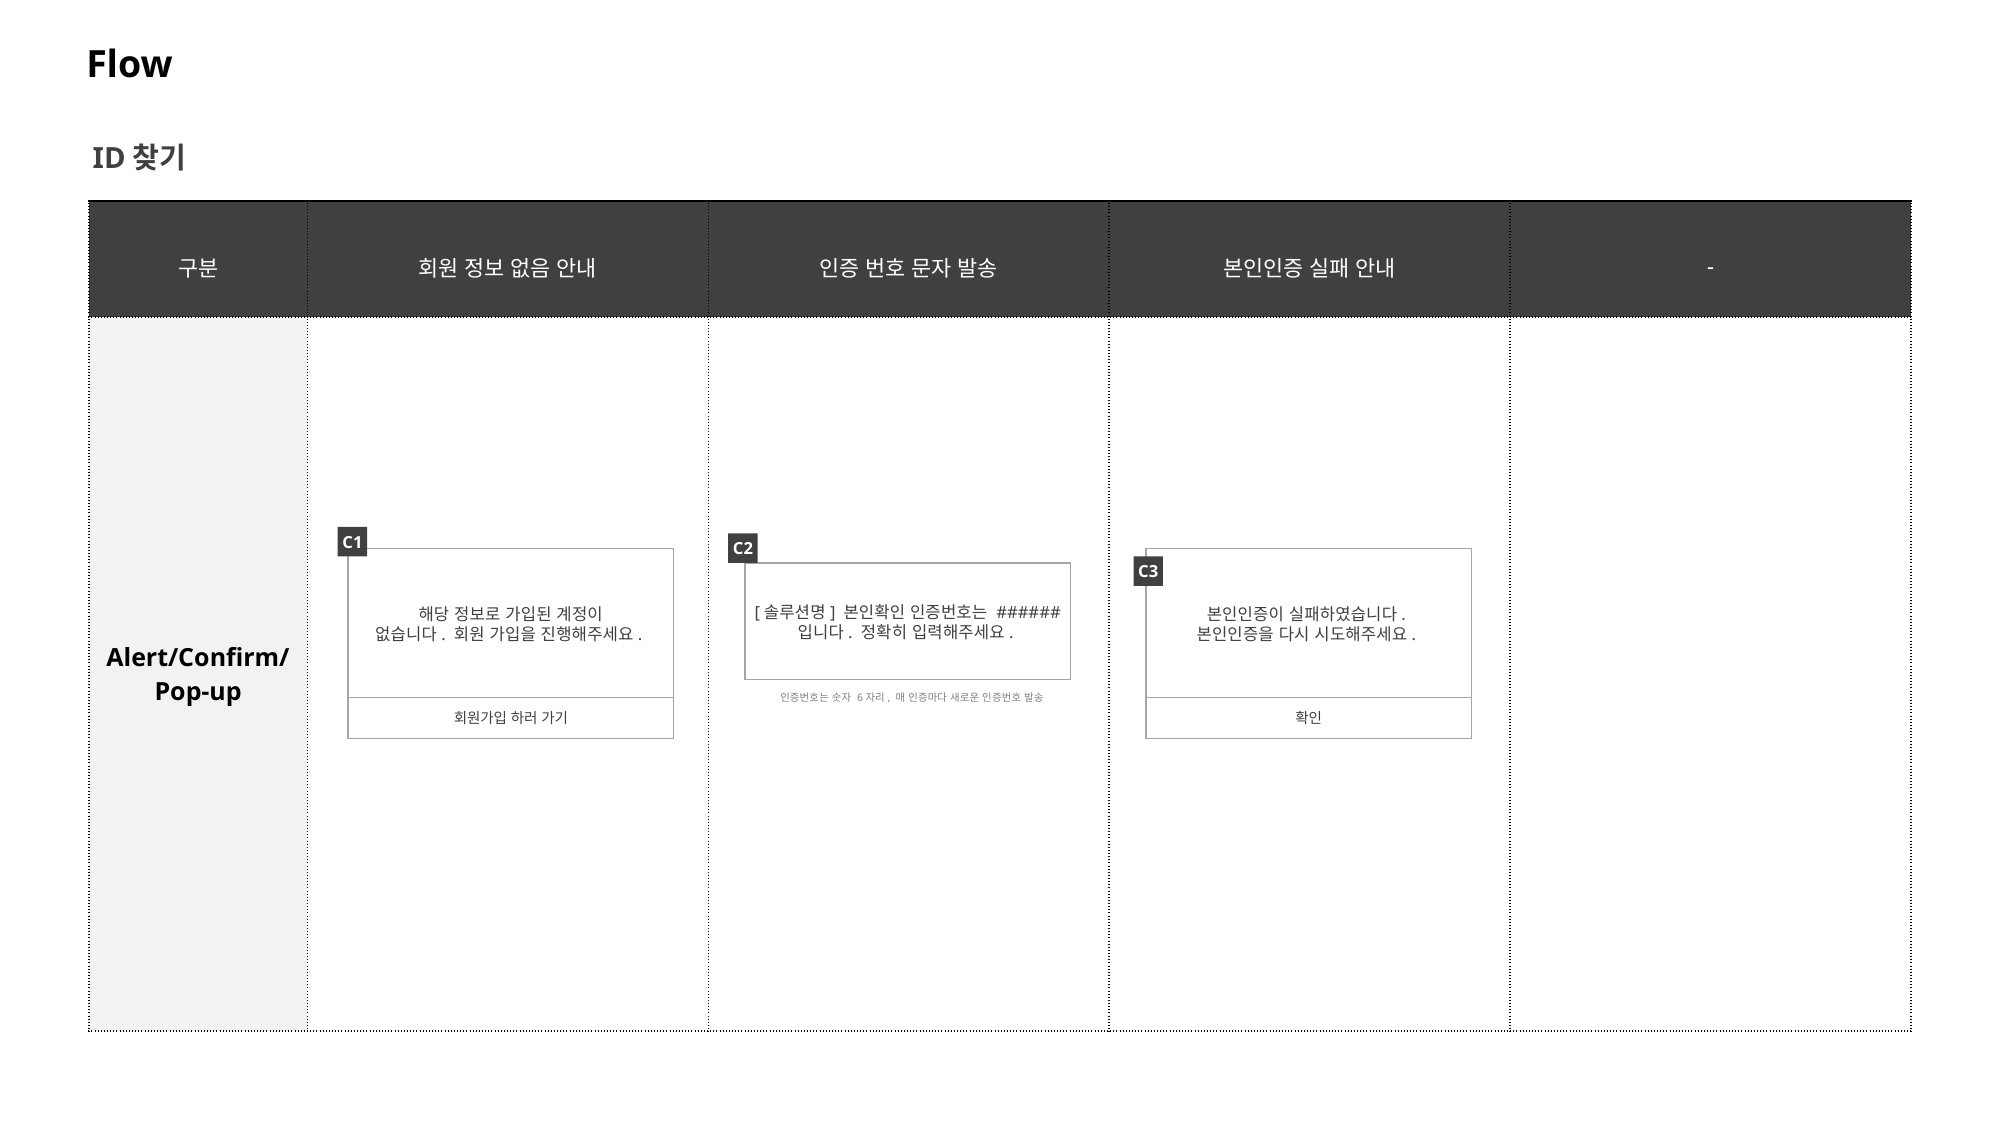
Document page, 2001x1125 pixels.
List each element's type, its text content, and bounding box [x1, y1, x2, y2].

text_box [348, 548, 674, 739]
table_cell [1510, 317, 1911, 1031]
table_header 본인인증 실패 안내 [1109, 202, 1510, 317]
text_box C3 [1132, 555, 1145, 587]
text_box C2 [727, 532, 759, 564]
text_box ID찾기 [77, 132, 1827, 182]
table_header 회원 정보 없음 안내 [307, 202, 708, 317]
table_header - [1510, 202, 1911, 317]
text_box 인증번호는 숫자 6자리, 매 인증마다 새로운 인증번호 발송 [871, 688, 954, 707]
text_box Flow [71, 32, 1348, 93]
table_header 인증 번호 문자 발송 [708, 202, 1109, 317]
table_cell Alert/Confirm/ Pop-up [89, 317, 307, 1031]
table_header 구분 [89, 202, 307, 317]
table_cell [307, 317, 708, 1031]
table_cell [708, 317, 1109, 1031]
text_box [솔루션명] 본인확인 인증번호는 ###### 입니다. 정확히 입력해주세요. [744, 562, 1072, 681]
table_cell [1109, 317, 1510, 1031]
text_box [1145, 548, 1472, 739]
text_box C1 [337, 526, 368, 557]
